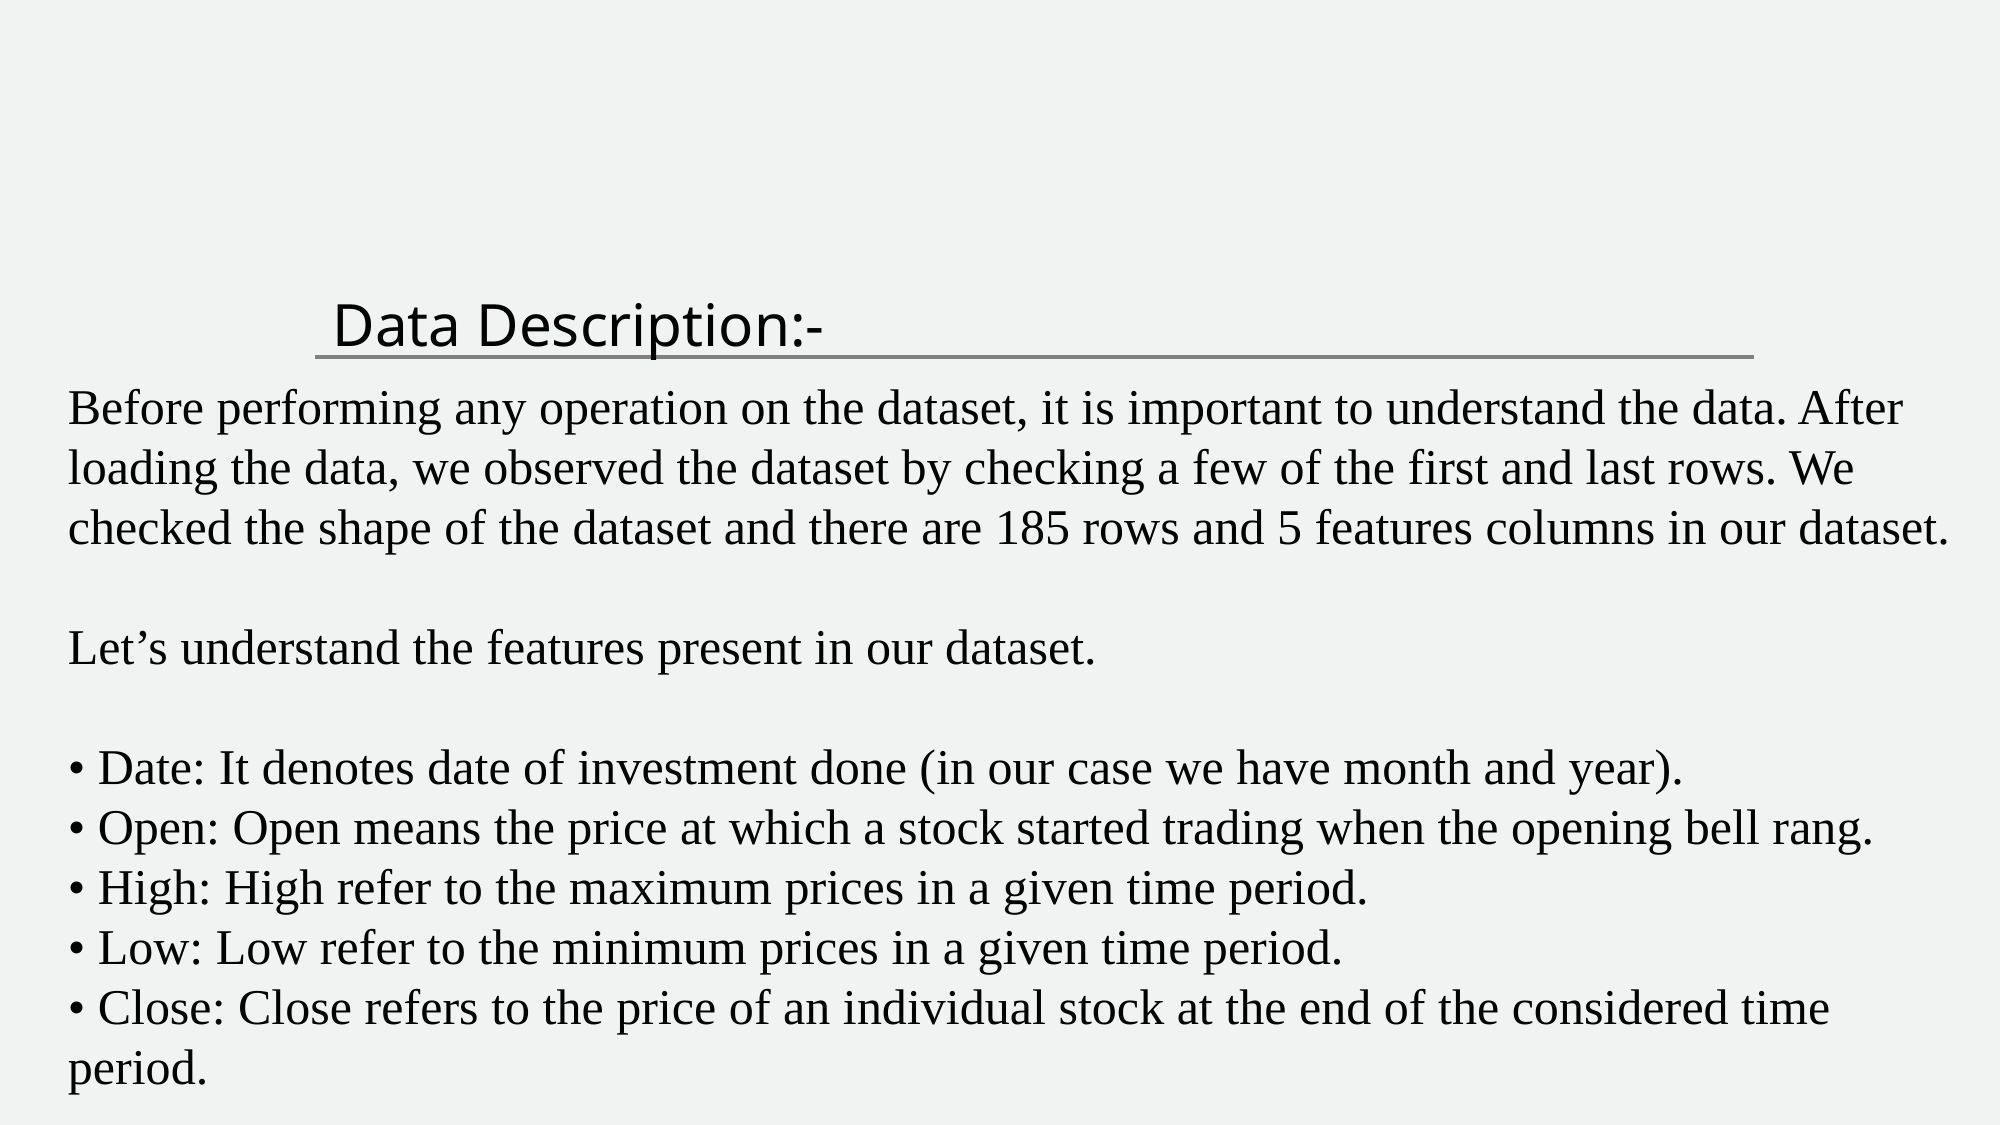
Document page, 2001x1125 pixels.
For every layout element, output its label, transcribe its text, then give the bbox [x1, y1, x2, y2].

text_box Before performing any operation on the dataset, it is important to understand the data. After loading the data, we observed the dataset by checking a few of the first and last rows. We checked the shape of the dataset and there are 185 rows and 5 features columns in our dataset. Let’s understand the features present in our dataset. • Date: It denotes date of investment done (in our case we have month and year). • Open: Open means the price at which a stock started trading when the opening bell rang. • High: High refer to the maximum prices in a given time period. • Low: Low refer to the minimum prices in a given time period. • Close: Close refers to the price of an individual stock at the end of the considered time period. [53, 366, 1986, 1102]
text_box Data Description:- [317, 280, 1318, 366]
